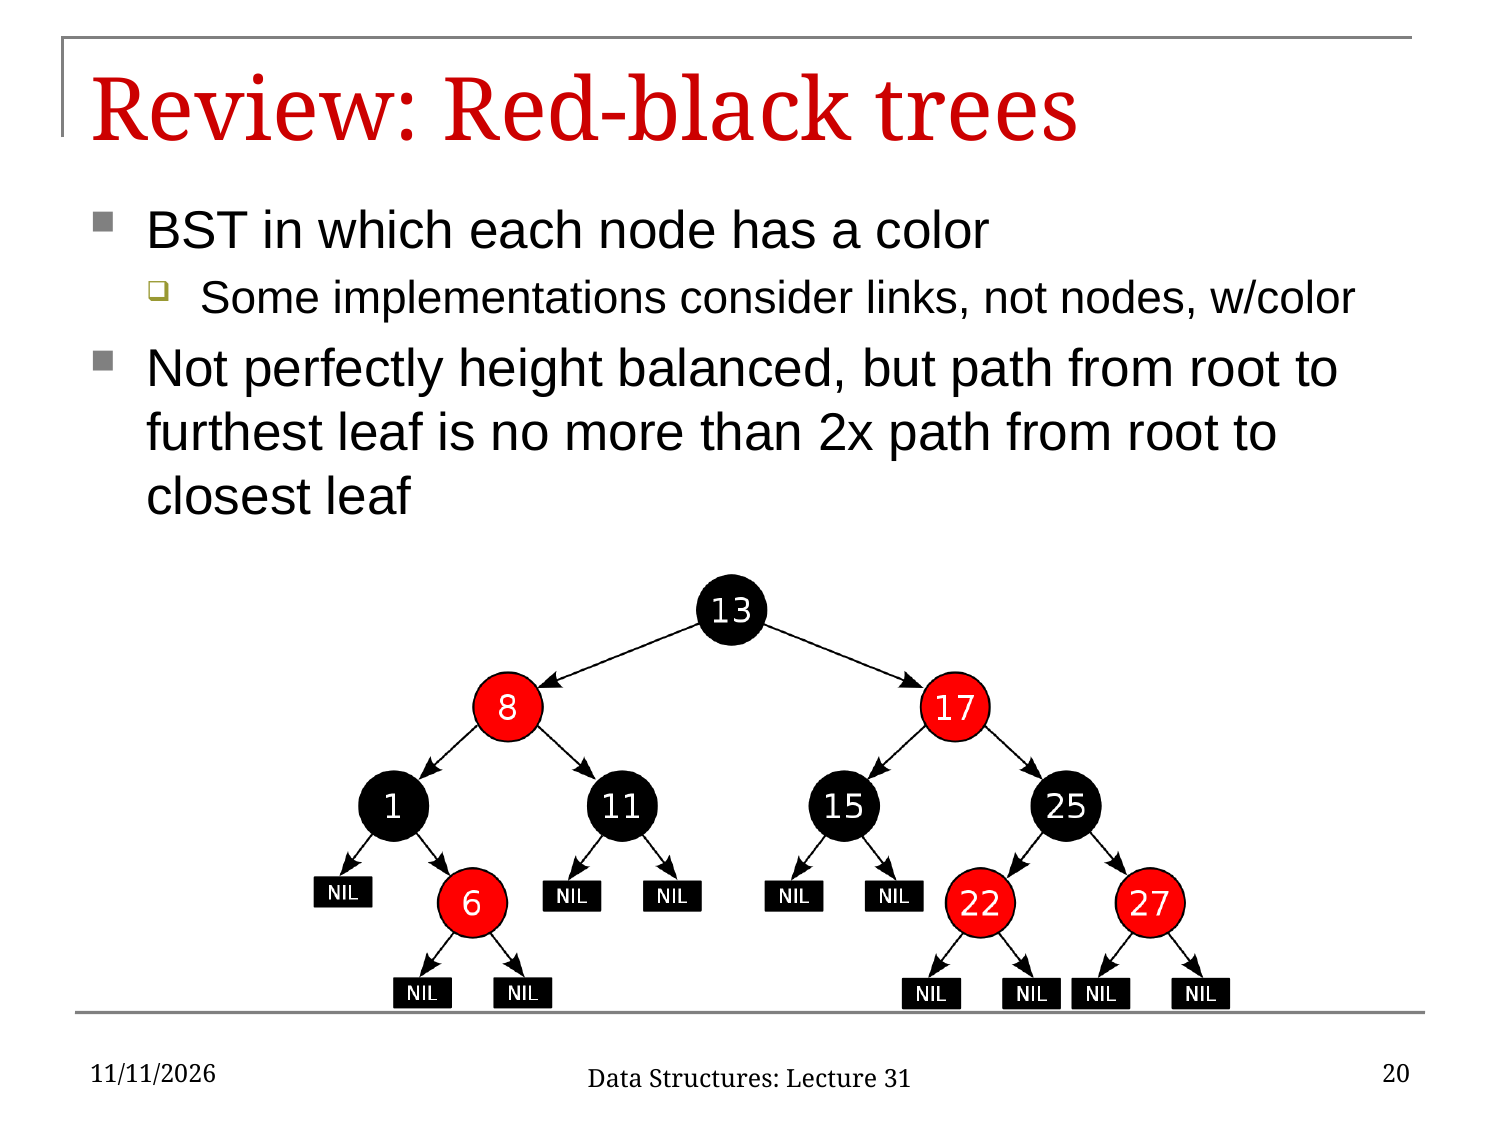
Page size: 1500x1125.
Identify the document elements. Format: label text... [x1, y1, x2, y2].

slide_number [74, 1023, 426, 1100]
picture [305, 563, 1238, 1013]
footer Data Structures: Lecture 31 [512, 1024, 988, 1101]
slide_number 20 [1074, 1023, 1426, 1100]
title Review: Red-black trees [75, 45, 1425, 163]
list BST in which each node has a color Some implementations consider links, not nodes, w/color Not perfectly height balanced, but path from root to furthest leaf is no more than 2x path from root to closest leaf [75, 187, 1425, 538]
